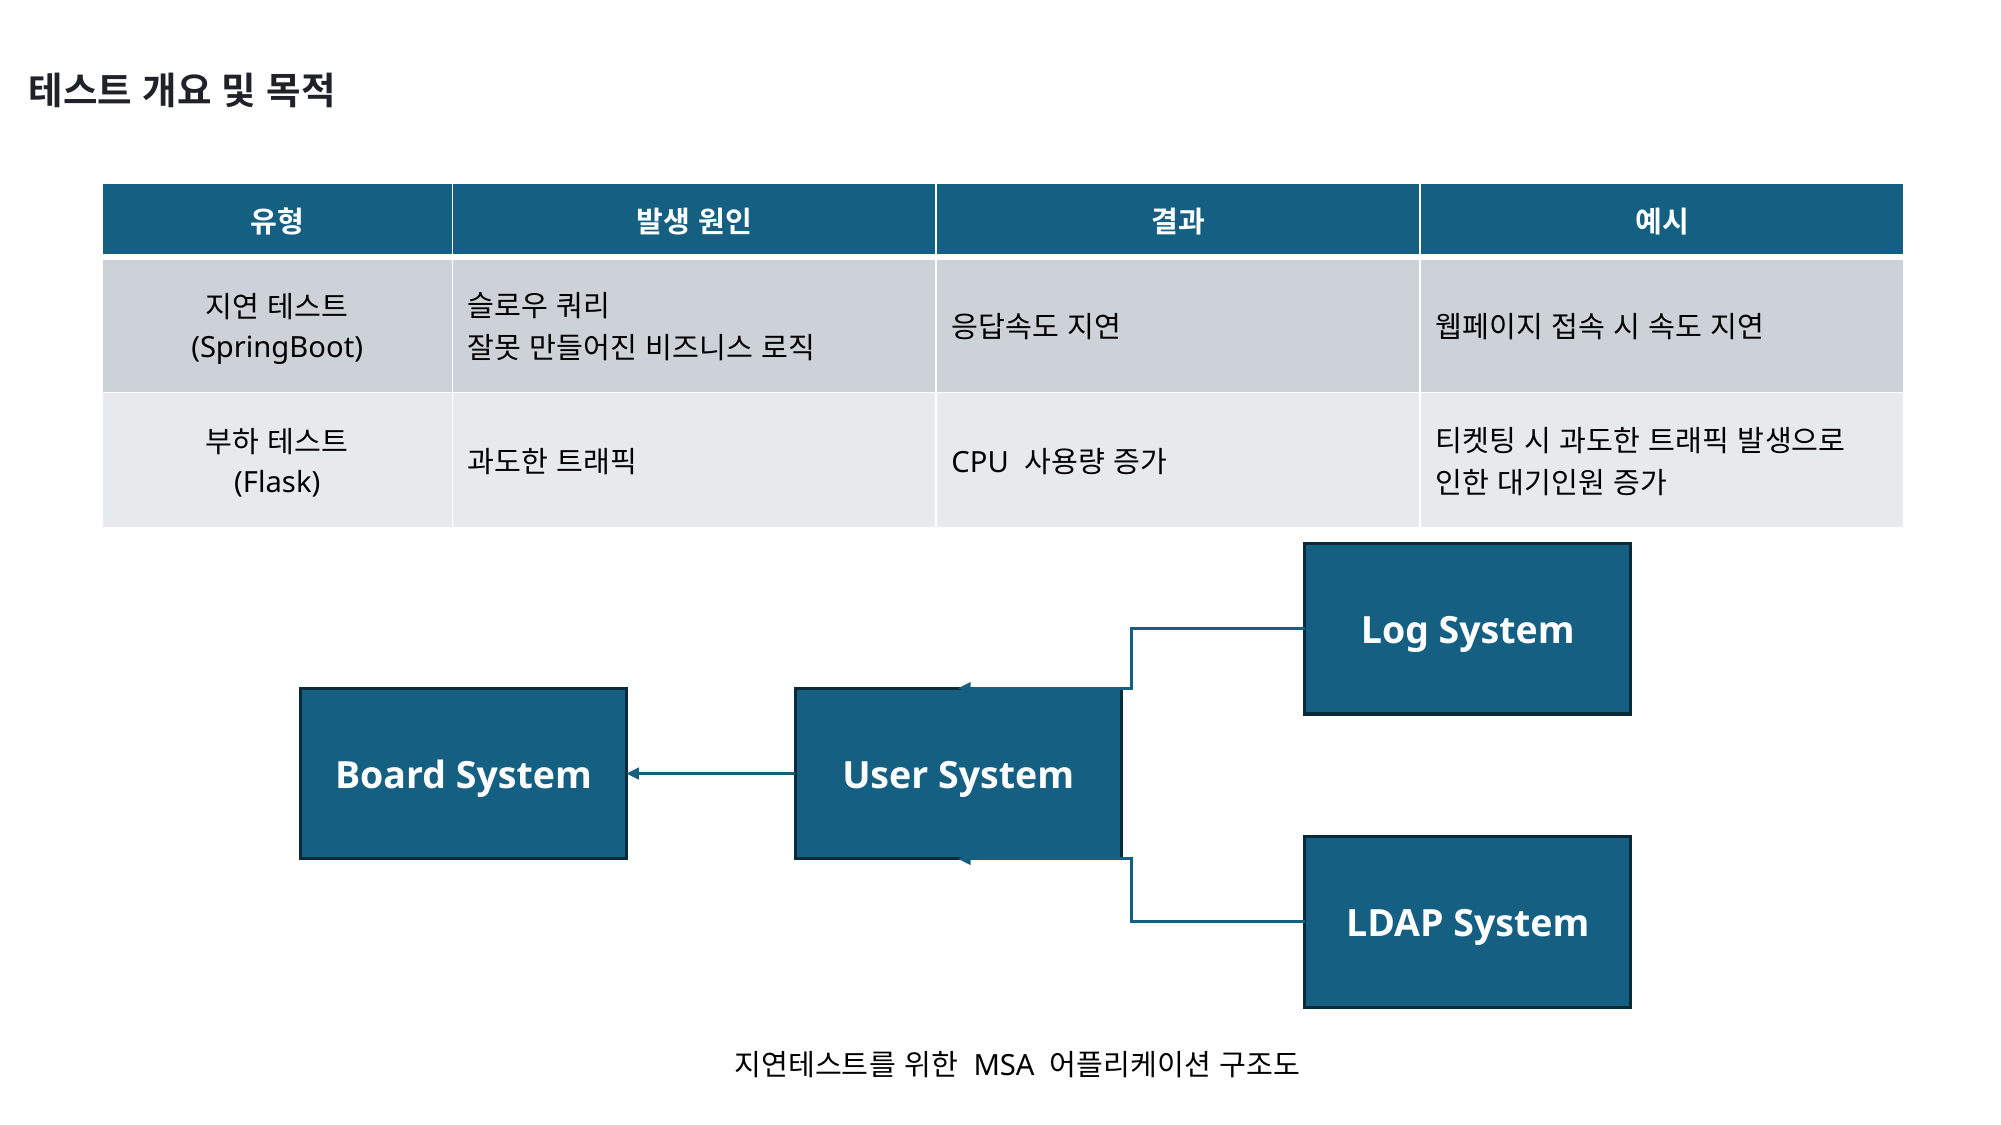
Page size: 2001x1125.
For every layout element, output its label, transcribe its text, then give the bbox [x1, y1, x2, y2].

table_cell 부하 테스트 (Flask) [103, 393, 452, 527]
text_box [299, 542, 1632, 1090]
table_cell 웹페이지 접속 시 속도 지연 [1421, 260, 1903, 392]
table_cell 응답속도 지연 [937, 260, 1419, 392]
table_cell 티켓팅 시 과도한 트래픽 발생으로 인한 대기인원 증가 [1421, 393, 1903, 527]
table_header 유형 [103, 184, 452, 254]
table_cell 슬로우 쿼리 잘못 만들어진 비즈니스 로직 [453, 260, 935, 392]
text_box 테스트 개요 및 목적 [14, 59, 1014, 120]
table_header 발생 원인 [453, 184, 935, 254]
table_cell 지연 테스트 (SpringBoot) [103, 260, 452, 392]
table_header 결과 [937, 184, 1419, 254]
table_cell CPU 사용량 증가 [937, 393, 1419, 527]
table_cell 과도한 트래픽 [453, 393, 935, 527]
table_header 예시 [1421, 184, 1903, 254]
